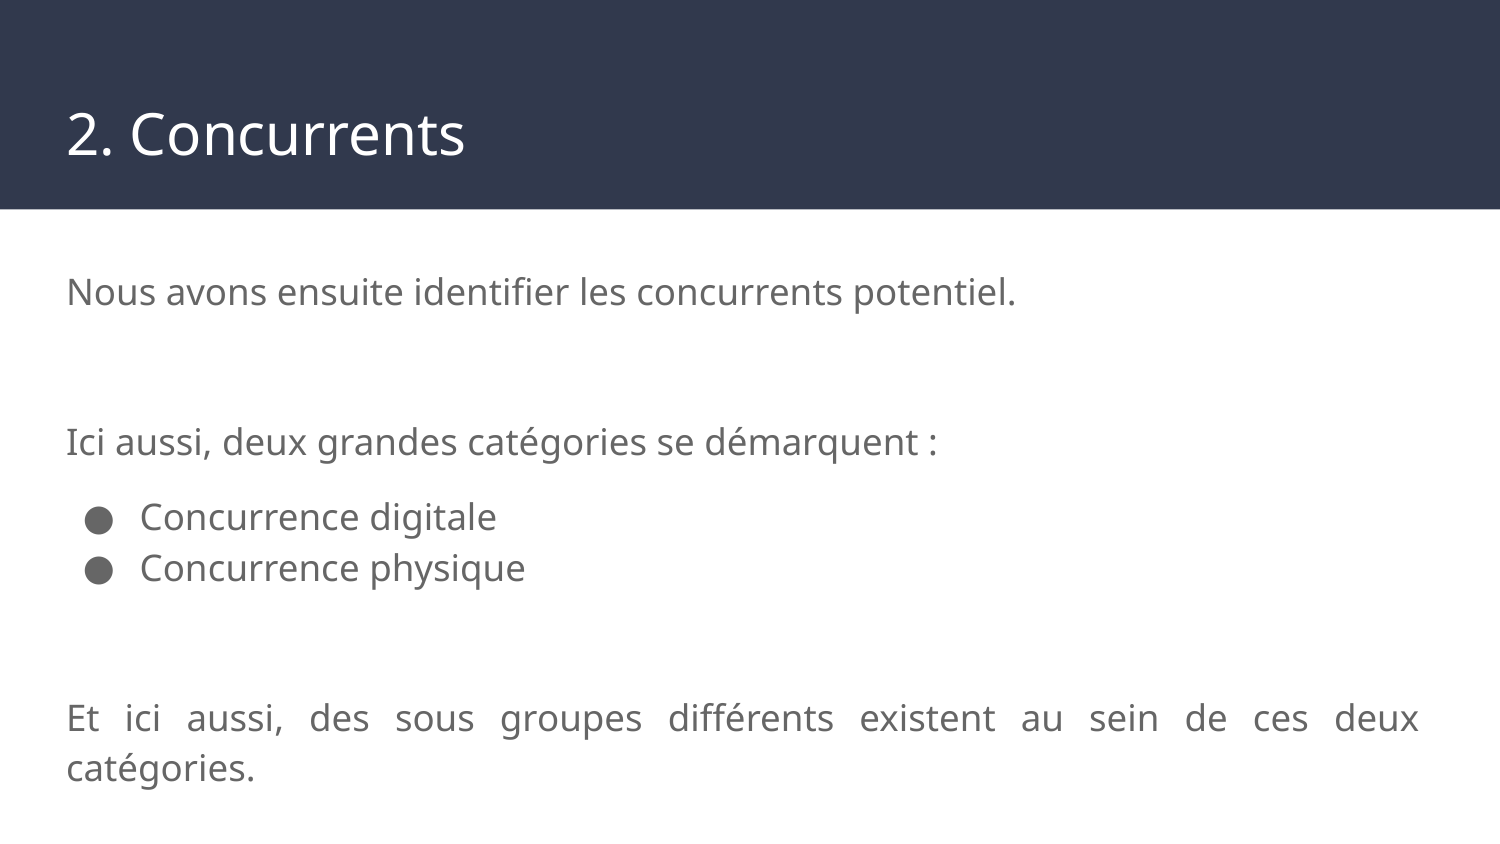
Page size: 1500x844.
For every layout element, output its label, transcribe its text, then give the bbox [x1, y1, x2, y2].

title 2. Concurrents [51, 82, 1449, 185]
list Nous avons ensuite identifier les concurrents potentiel. Ici aussi, deux grandes catégories se démarquent : Concurrence digitale Concurrence physique Et ici aussi, des sous groupes différents existent au sein de ces deux catégories. [51, 247, 1436, 809]
